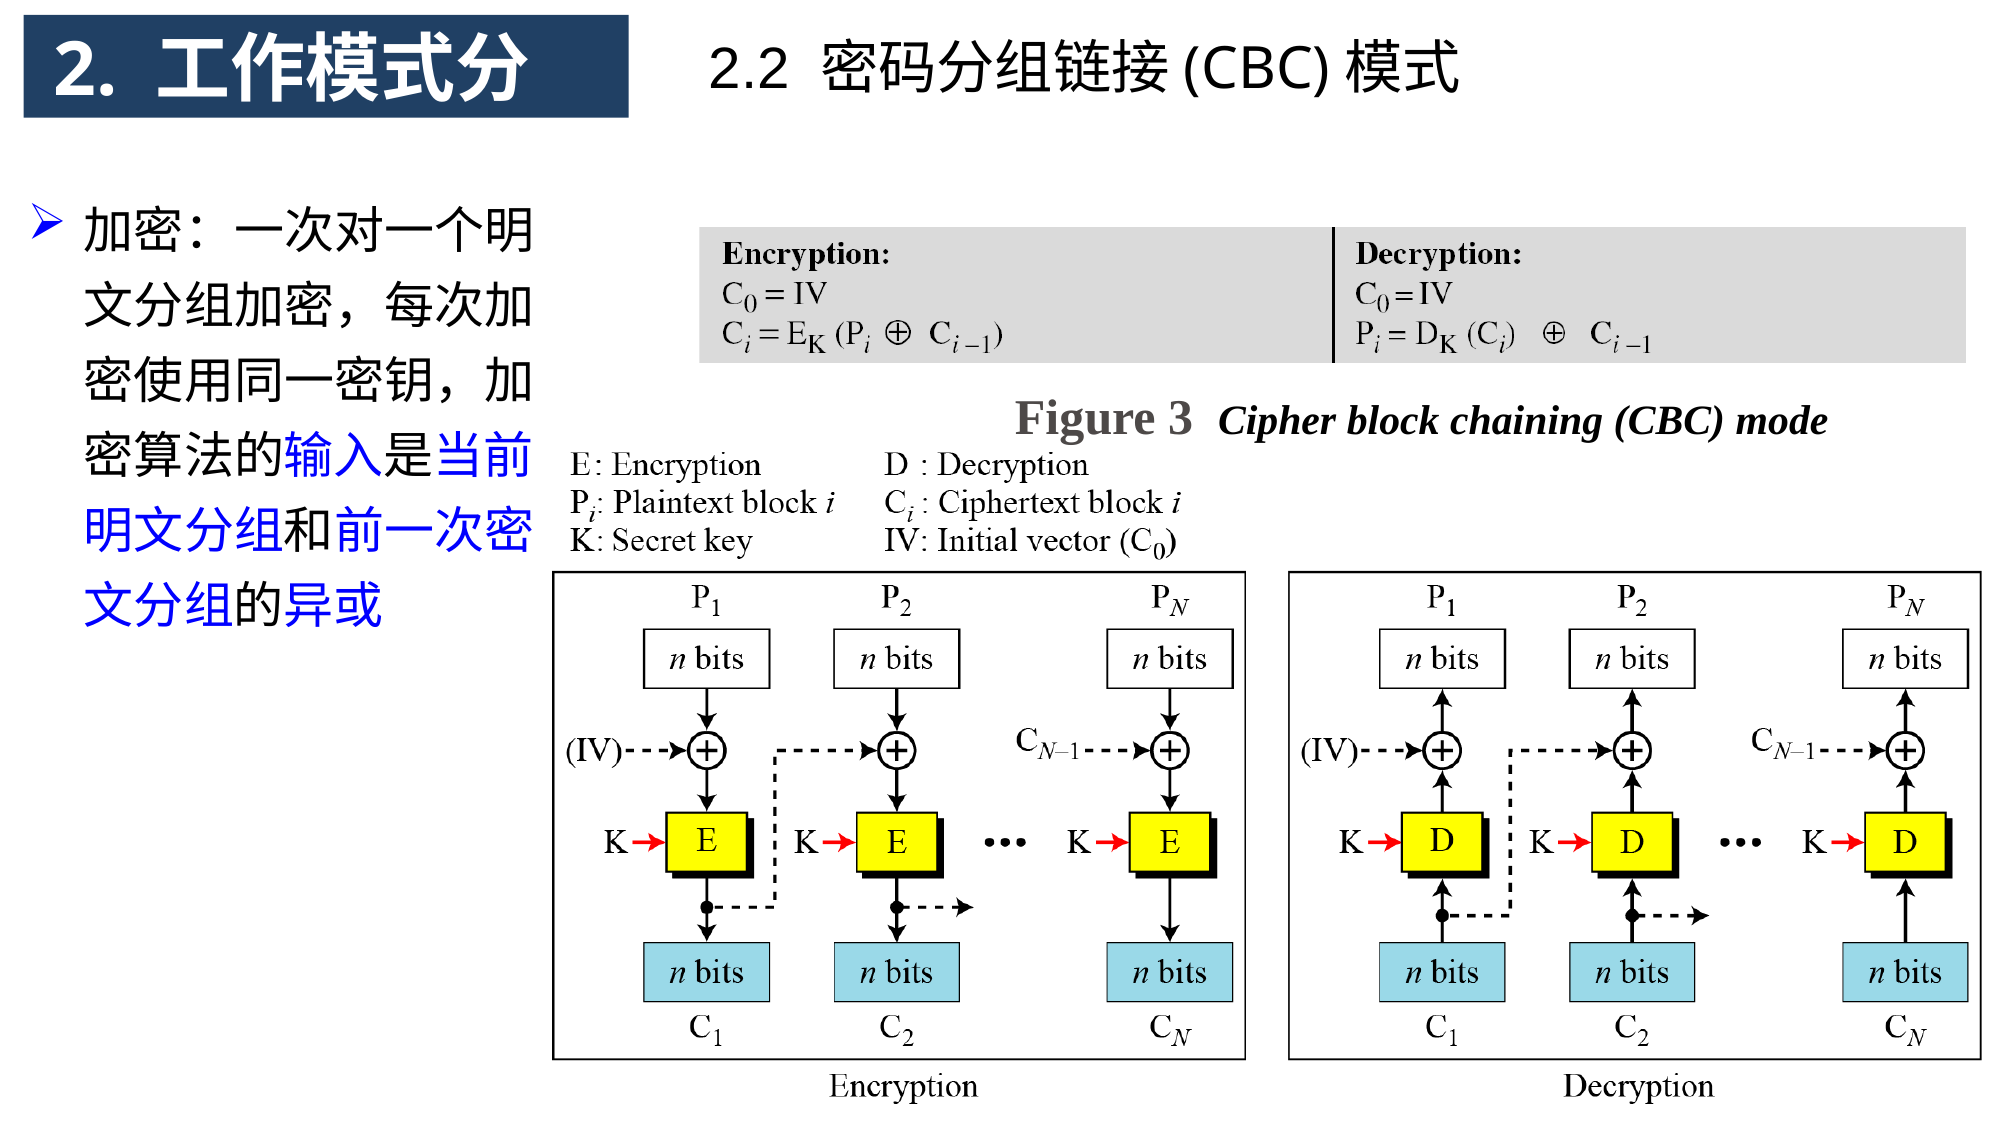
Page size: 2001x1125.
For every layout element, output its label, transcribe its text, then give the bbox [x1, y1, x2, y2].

text_box Figure 3 Cipher block chaining (CBC) mode [1000, 388, 1844, 445]
picture [552, 446, 1982, 1107]
title 2. 工作模式分类 [23, 14, 629, 118]
picture [699, 208, 1988, 381]
text_box 加密：一次对一个明文分组加密，每次加密使用同一密钥，加密算法的输入是当前明文分组和前一次密文分组的异或 [12, 175, 553, 641]
text_box 2.2 密码分组链接(CBC)模式 [694, 23, 1533, 108]
